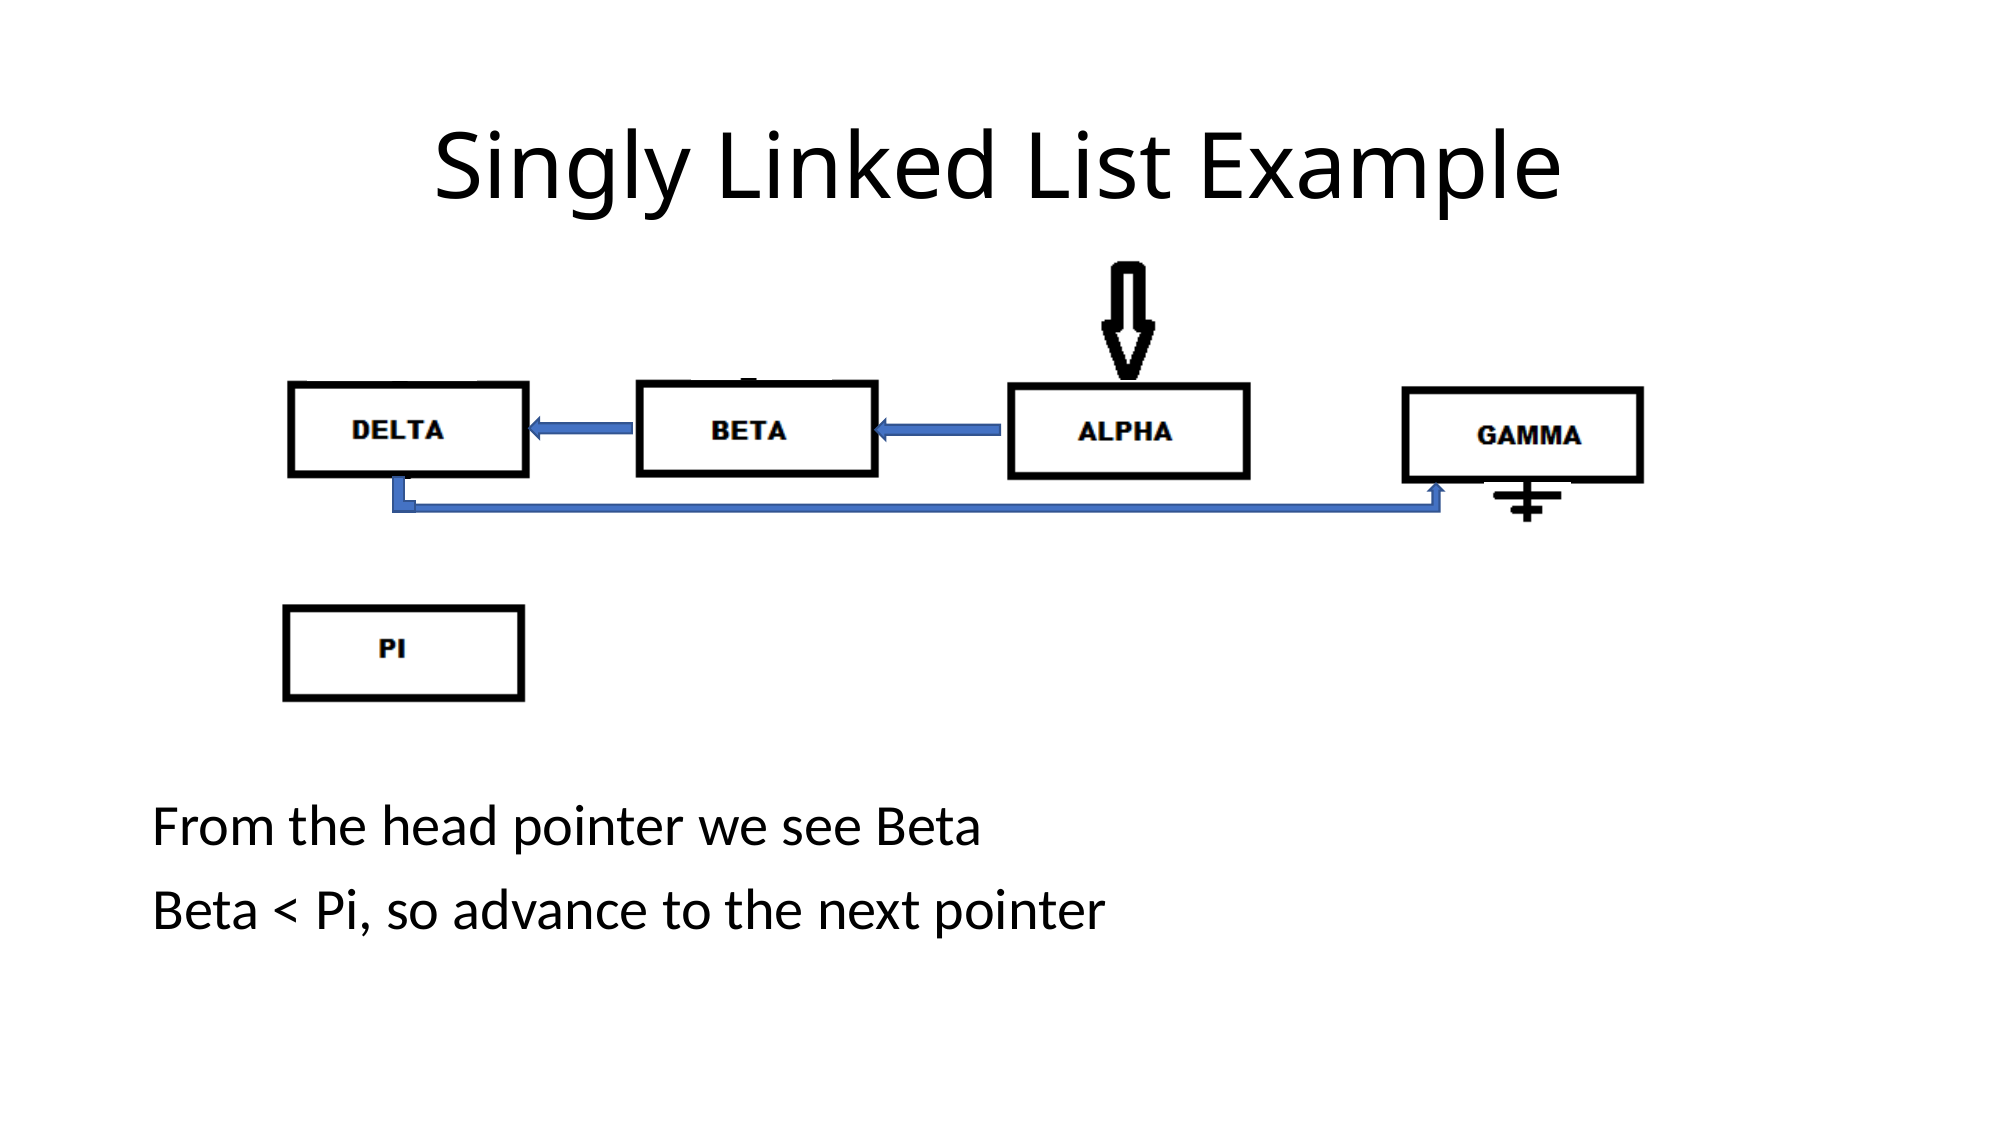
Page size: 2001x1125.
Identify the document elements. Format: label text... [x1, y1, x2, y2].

picture [622, 212, 901, 500]
picture [267, 592, 541, 718]
list From the head pointer we see Beta Beta < Pi, so advance to the next pointer [137, 787, 2000, 1090]
text_box [901, 423, 984, 436]
picture [1391, 363, 1663, 527]
picture [984, 252, 1273, 496]
text_box [567, 498, 1441, 513]
title Singly Linked List Example [137, 59, 1863, 278]
picture [250, 232, 567, 535]
text_box [567, 422, 622, 435]
